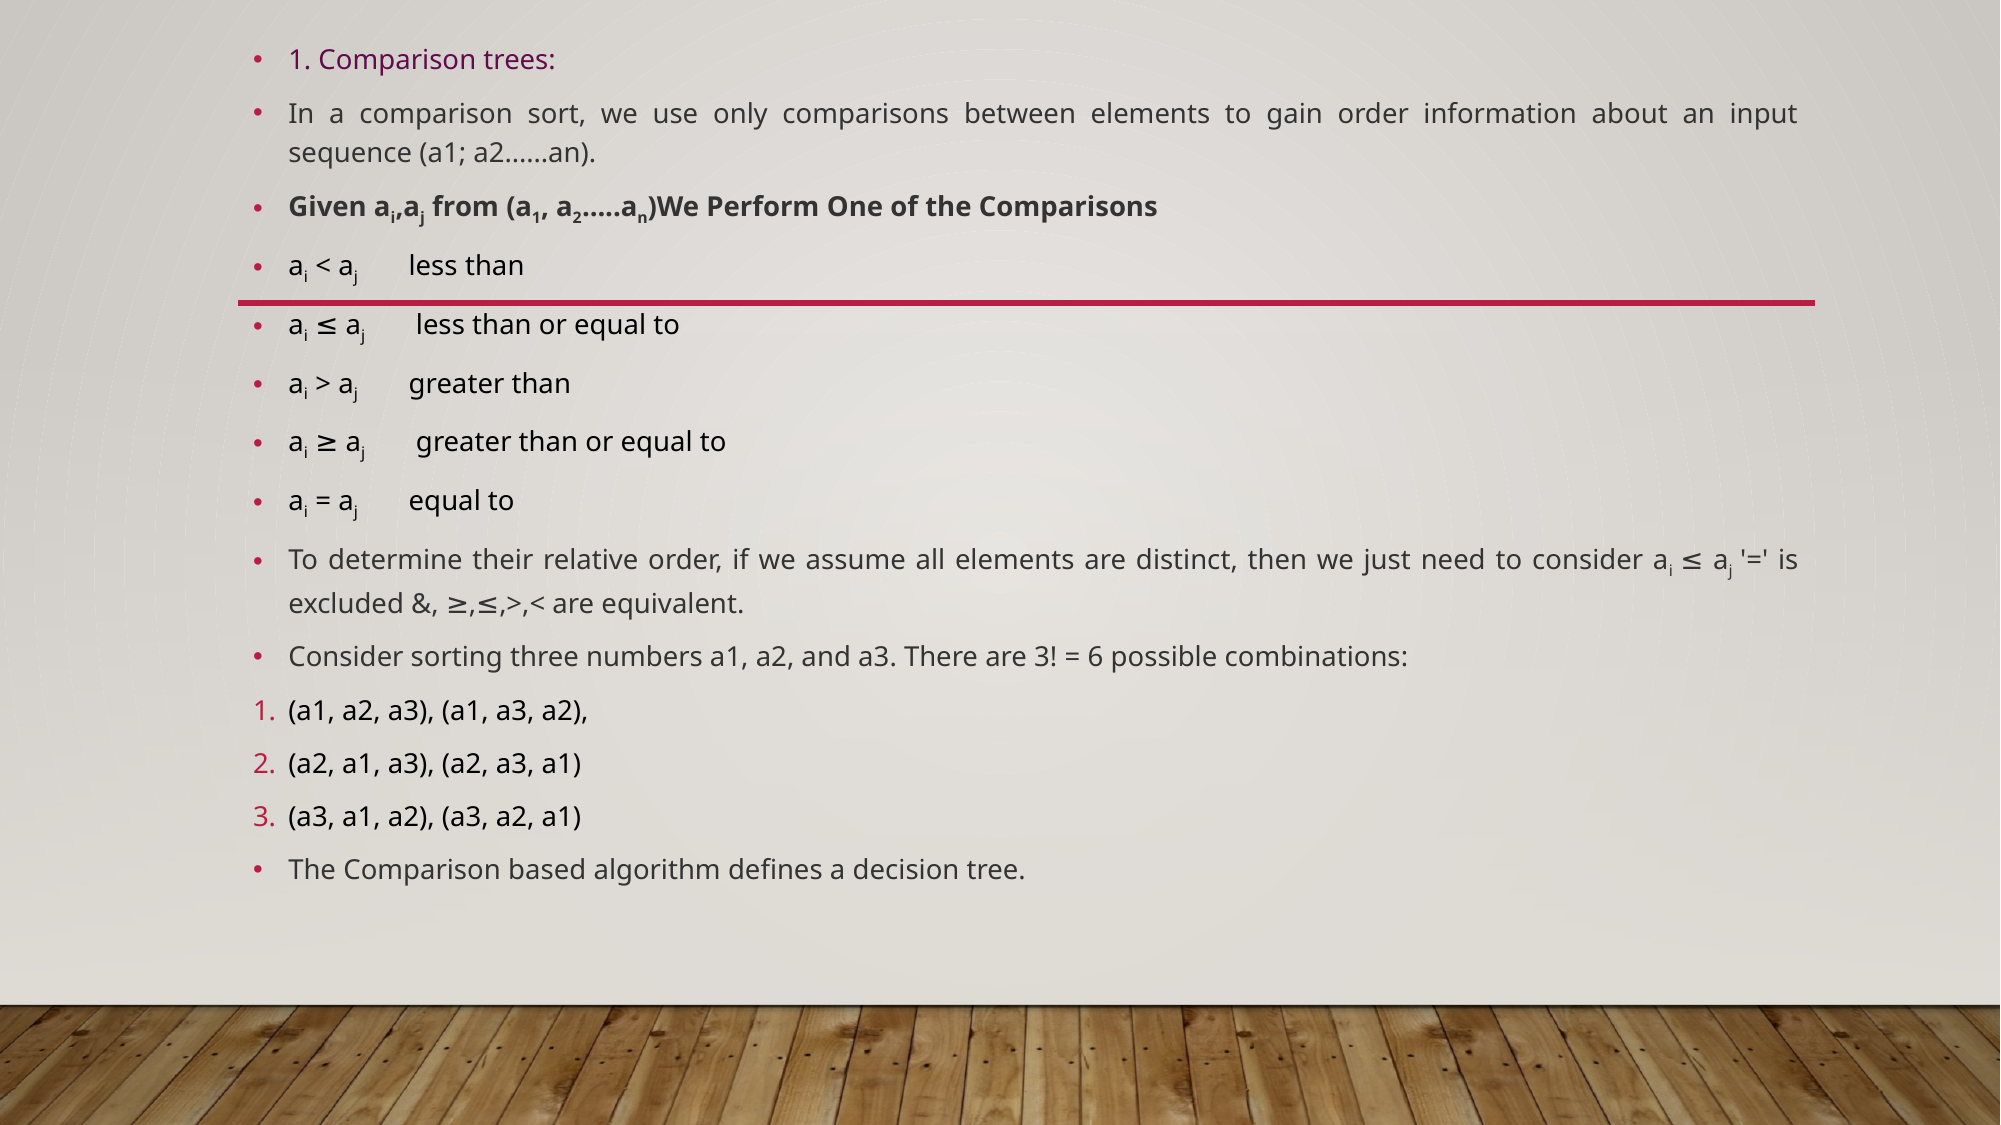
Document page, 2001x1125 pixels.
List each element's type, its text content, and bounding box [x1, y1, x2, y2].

list 1. Comparison trees: In a comparison sort, we use only comparisons between elements to gain order information about an input sequence (a1; a2......an). Given ai,aj from (a1, a2.....an)We Perform One of the Comparisons ai < aj less than ai ≤ aj less than or equal to ai > aj greater than ai ≥ aj greater than or equal to ai = aj equal to To determine their relative order, if we assume all elements are distinct, then we just need to consider ai ≤ aj '=' is excluded &, ≥,≤,>,< are equivalent. Consider sorting three numbers a1, a2, and a3. There are 3! = 6 possible combinations: (a1, a2, a3), (a1, a3, a2), (a2, a1, a3), (a2, a3, a1) (a3, a1, a2), (a3, a2, a1) The Comparison based algorithm defines a decision tree. [238, 28, 1814, 897]
picture [0, 1005, 2000, 1125]
